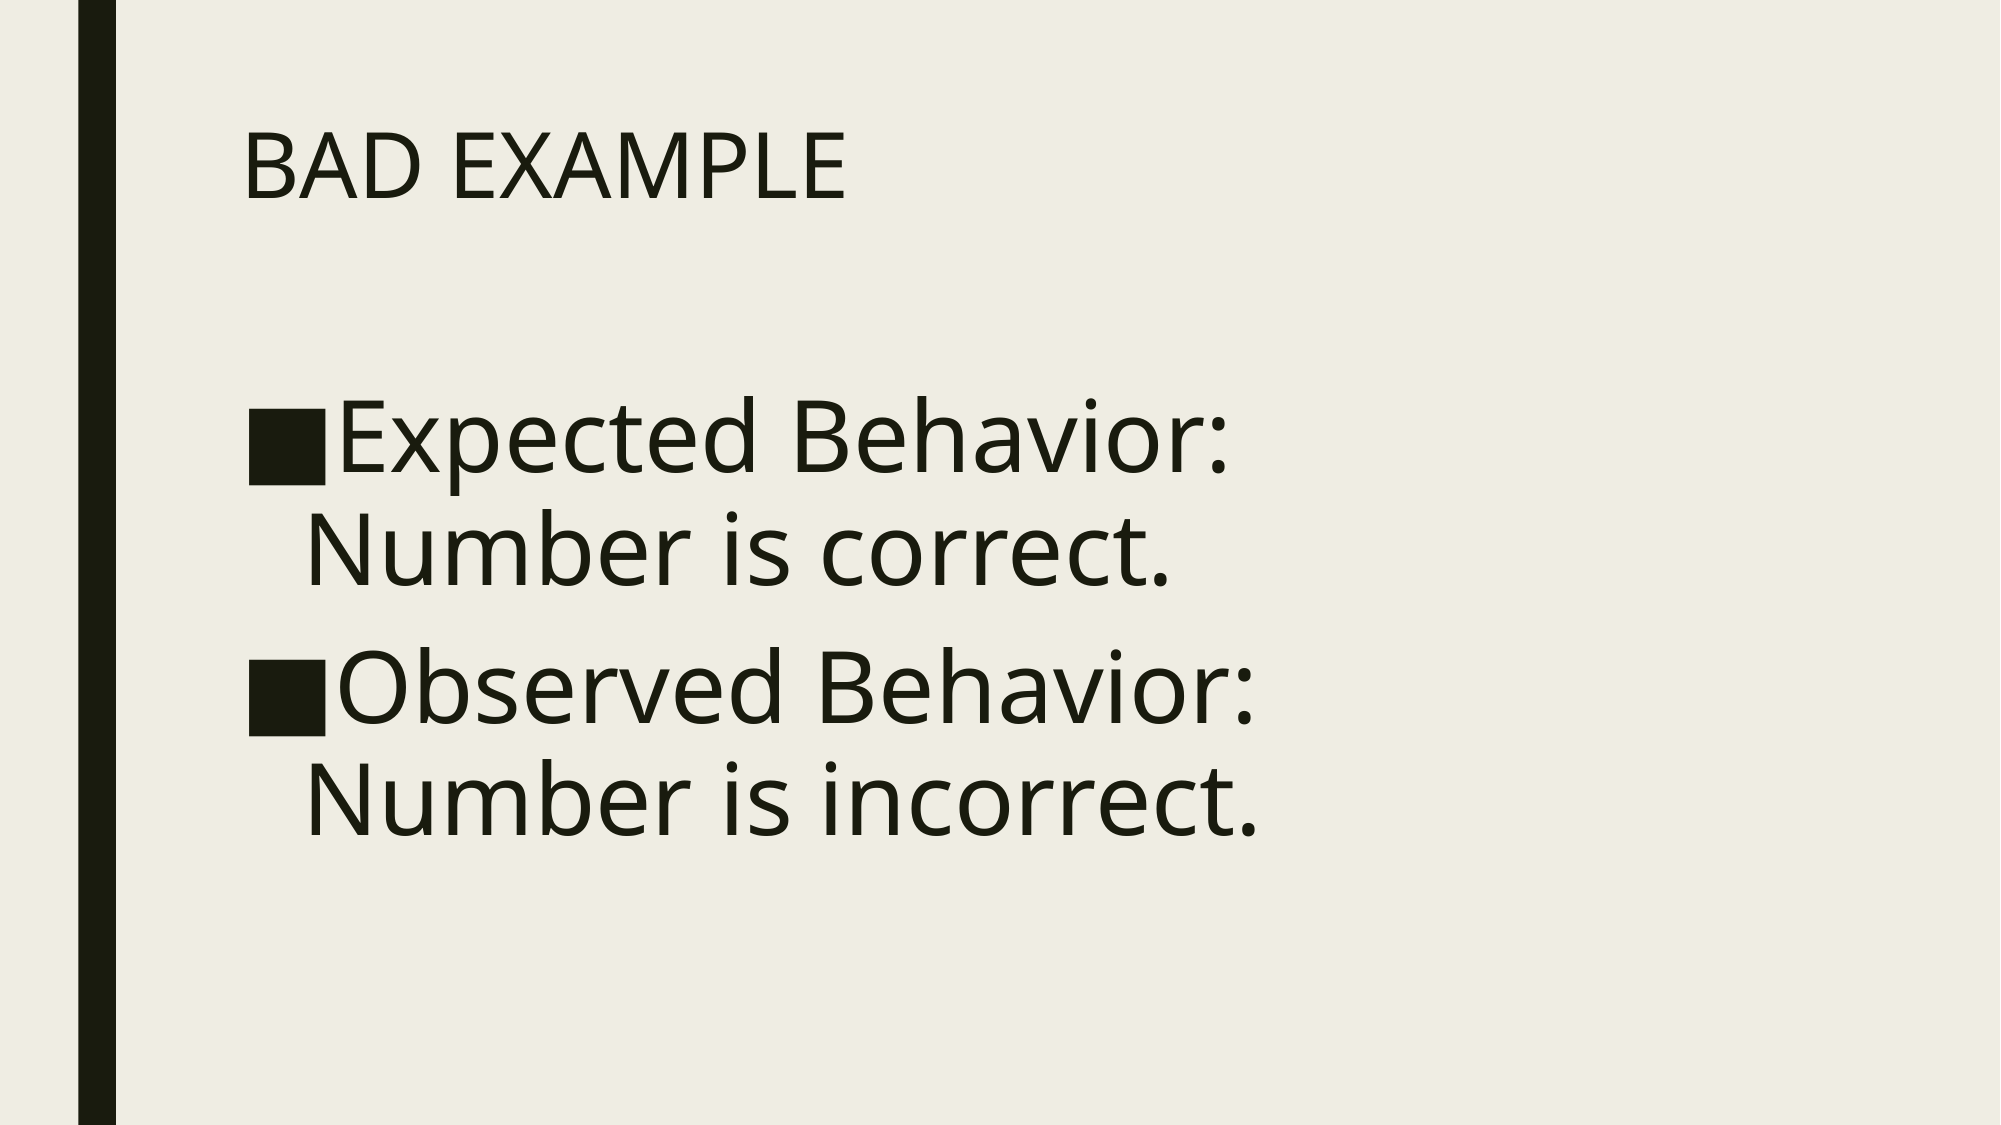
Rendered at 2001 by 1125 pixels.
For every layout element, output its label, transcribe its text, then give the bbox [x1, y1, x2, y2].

list Expected Behavior: Number is correct. Observed Behavior: Number is incorrect. [225, 375, 1800, 963]
title BAD EXAMPLE [225, 112, 1800, 357]
